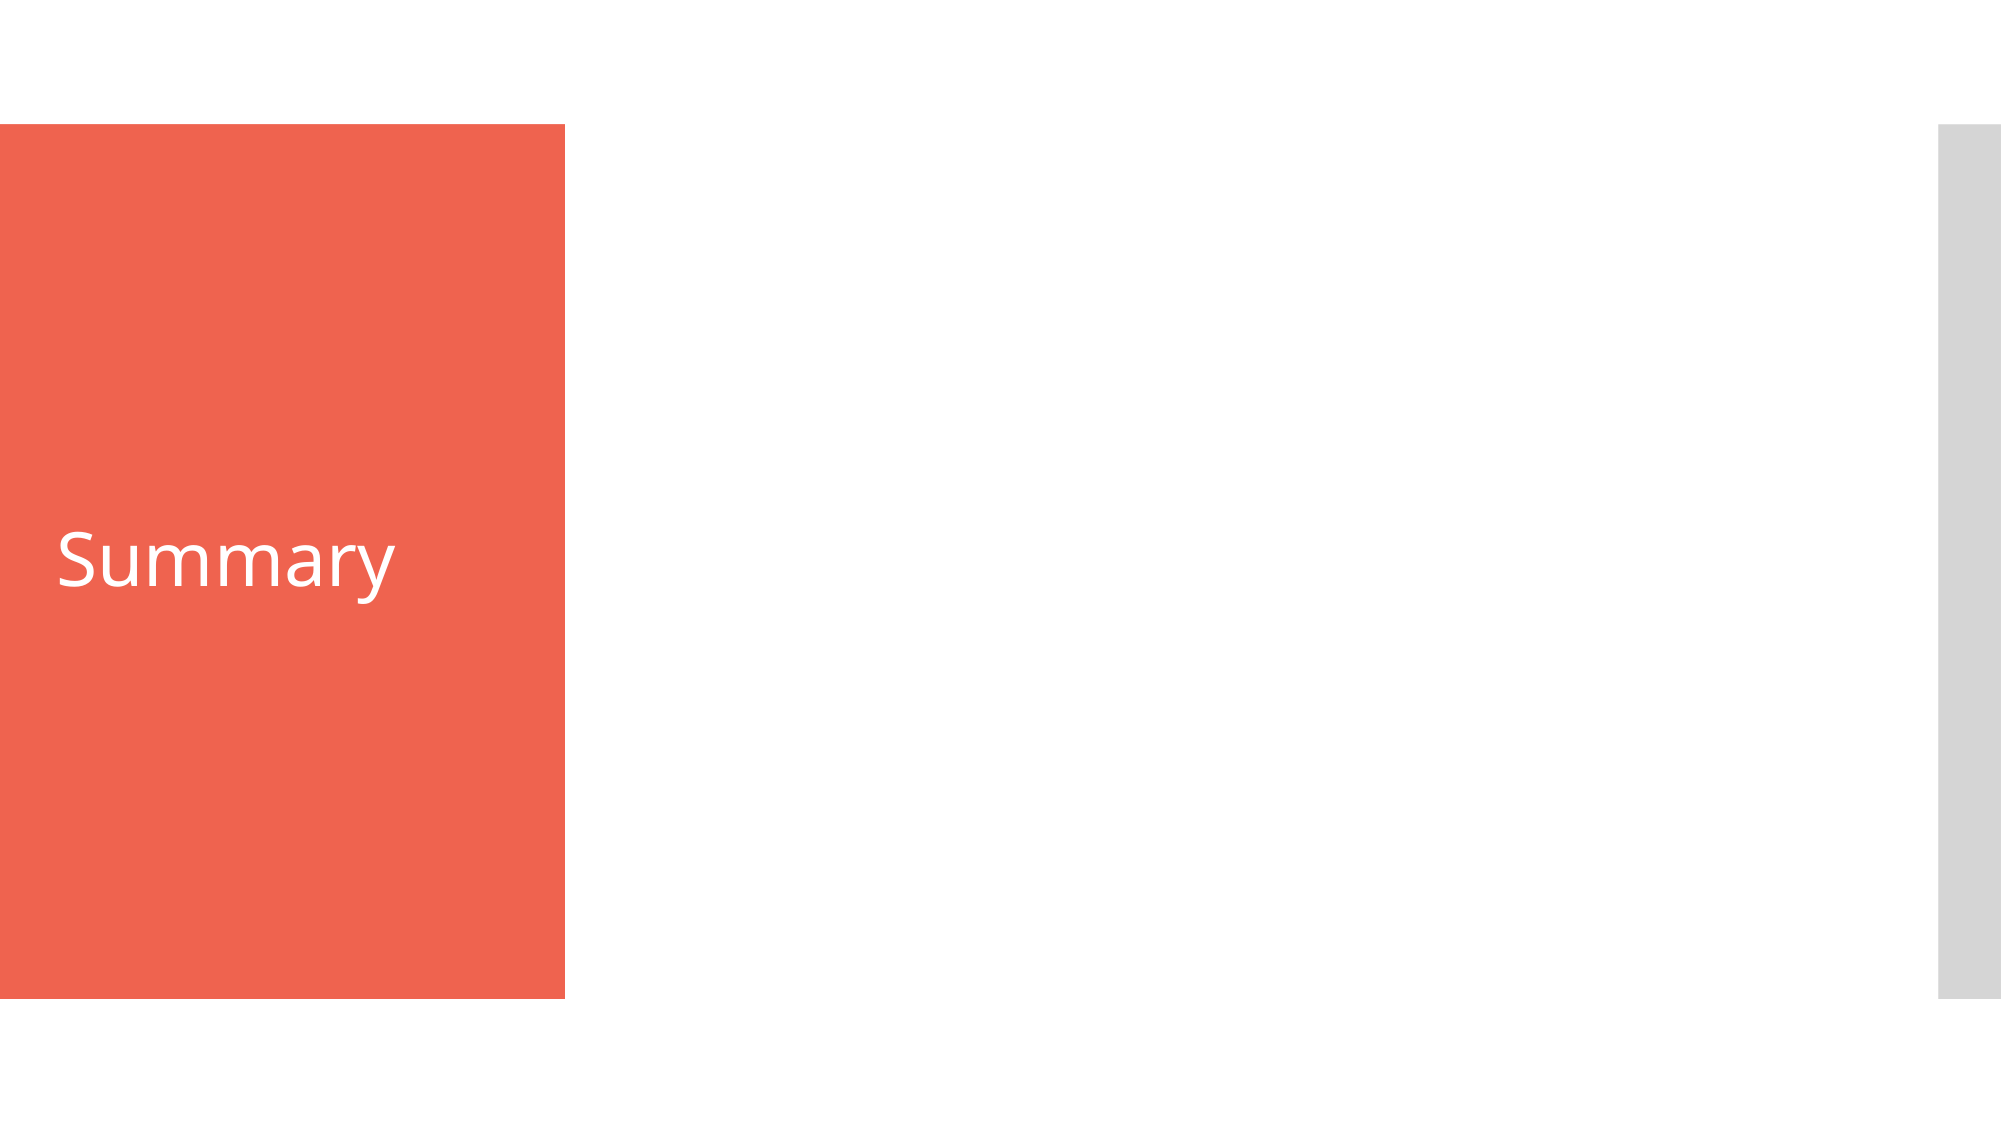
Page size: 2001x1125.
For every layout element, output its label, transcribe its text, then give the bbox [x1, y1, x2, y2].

title Summary [41, 184, 525, 940]
